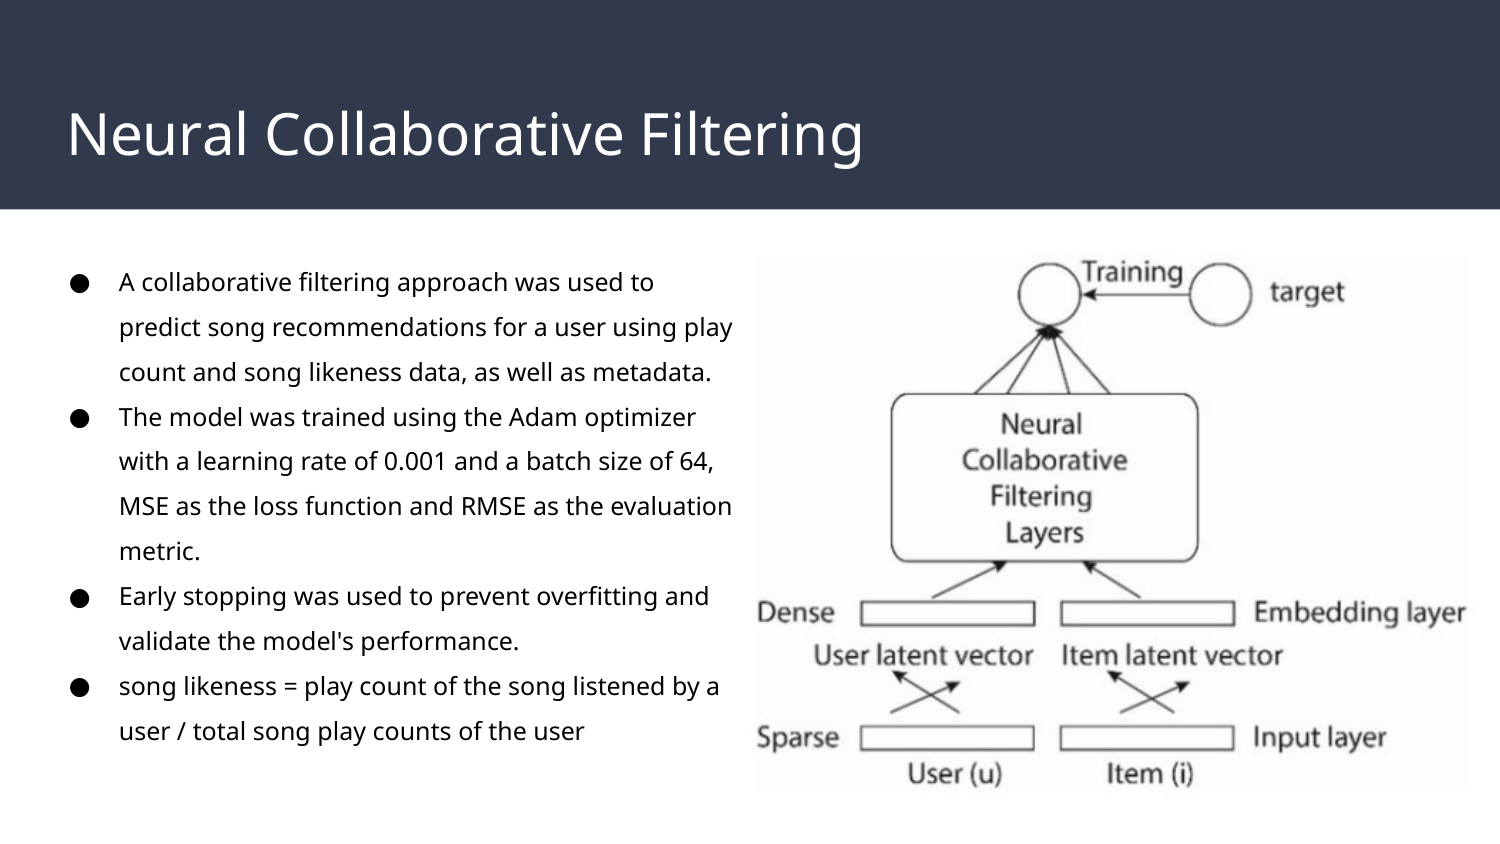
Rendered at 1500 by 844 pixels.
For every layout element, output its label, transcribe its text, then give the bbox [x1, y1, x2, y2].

picture [749, 248, 1485, 819]
title Neural Collaborative Filtering [51, 82, 1449, 185]
list A collaborative filtering approach was used to predict song recommendations for a user using play count and song likeness data, as well as metadata. The model was trained using the Adam optimizer with a learning rate of 0.001 and a batch size of 64, MSE as the loss function and RMSE as the evaluation metric. Early stopping was used to prevent overfitting and validate the model's performance. song likeness = play count of the song listened by a user / total song play counts of the user [28, 236, 750, 767]
